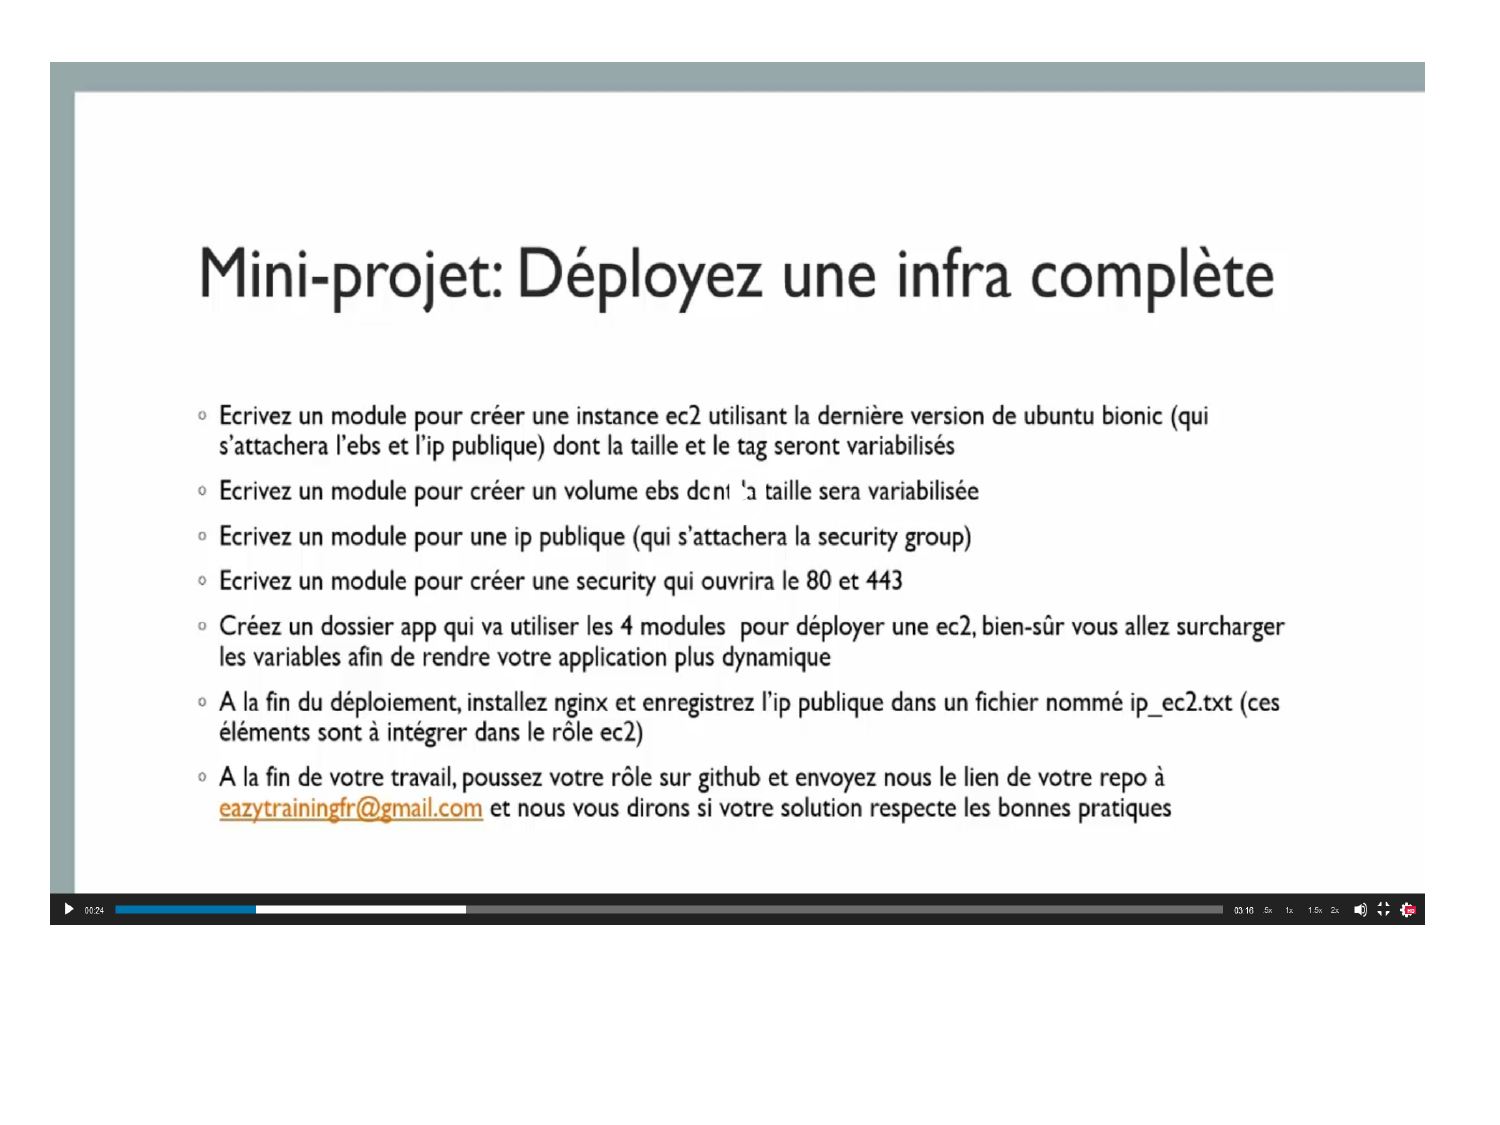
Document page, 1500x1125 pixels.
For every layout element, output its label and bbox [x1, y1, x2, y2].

picture [49, 62, 1426, 926]
